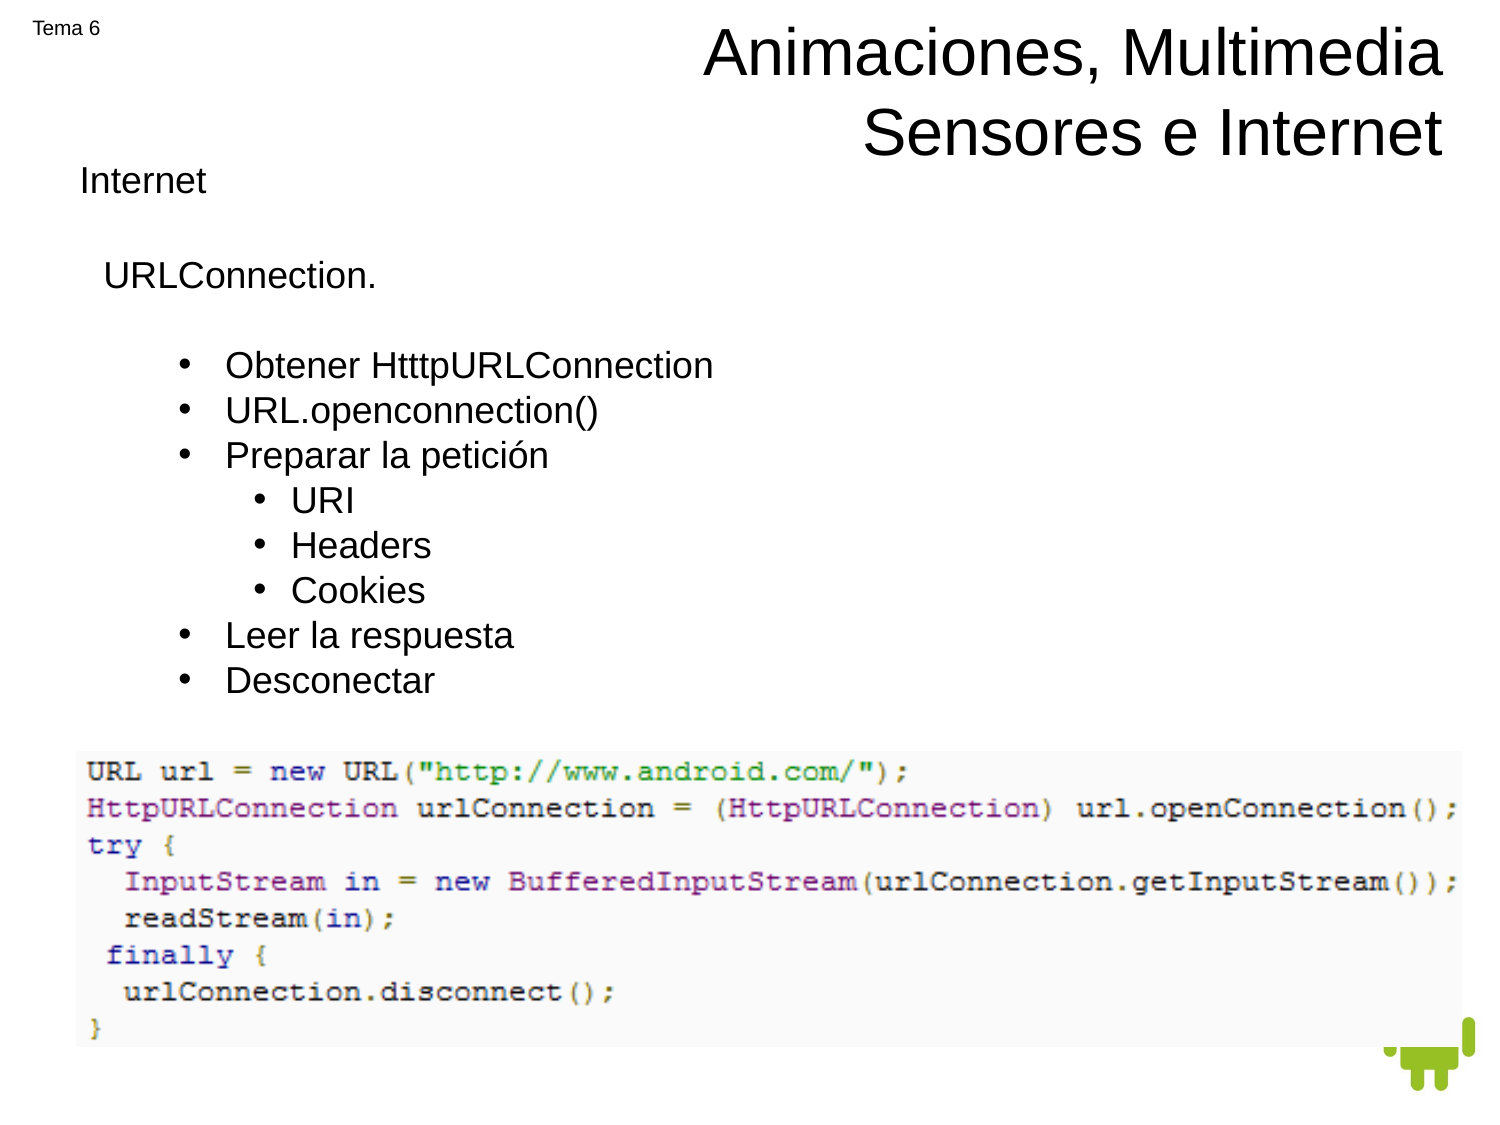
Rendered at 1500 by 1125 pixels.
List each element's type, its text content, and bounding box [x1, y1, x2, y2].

text_box URLConnection. Obtener HtttpURLConnection URL.openconnection() Preparar la petición URI Headers Cookies Leer la respuesta Desconectar [88, 243, 1179, 709]
text_box Internet [64, 148, 585, 209]
text_box Tema 6 [17, 7, 195, 48]
text_box Animaciones, Multimedia Sensores e Internet [631, 66, 1459, 111]
picture [76, 751, 1483, 1097]
